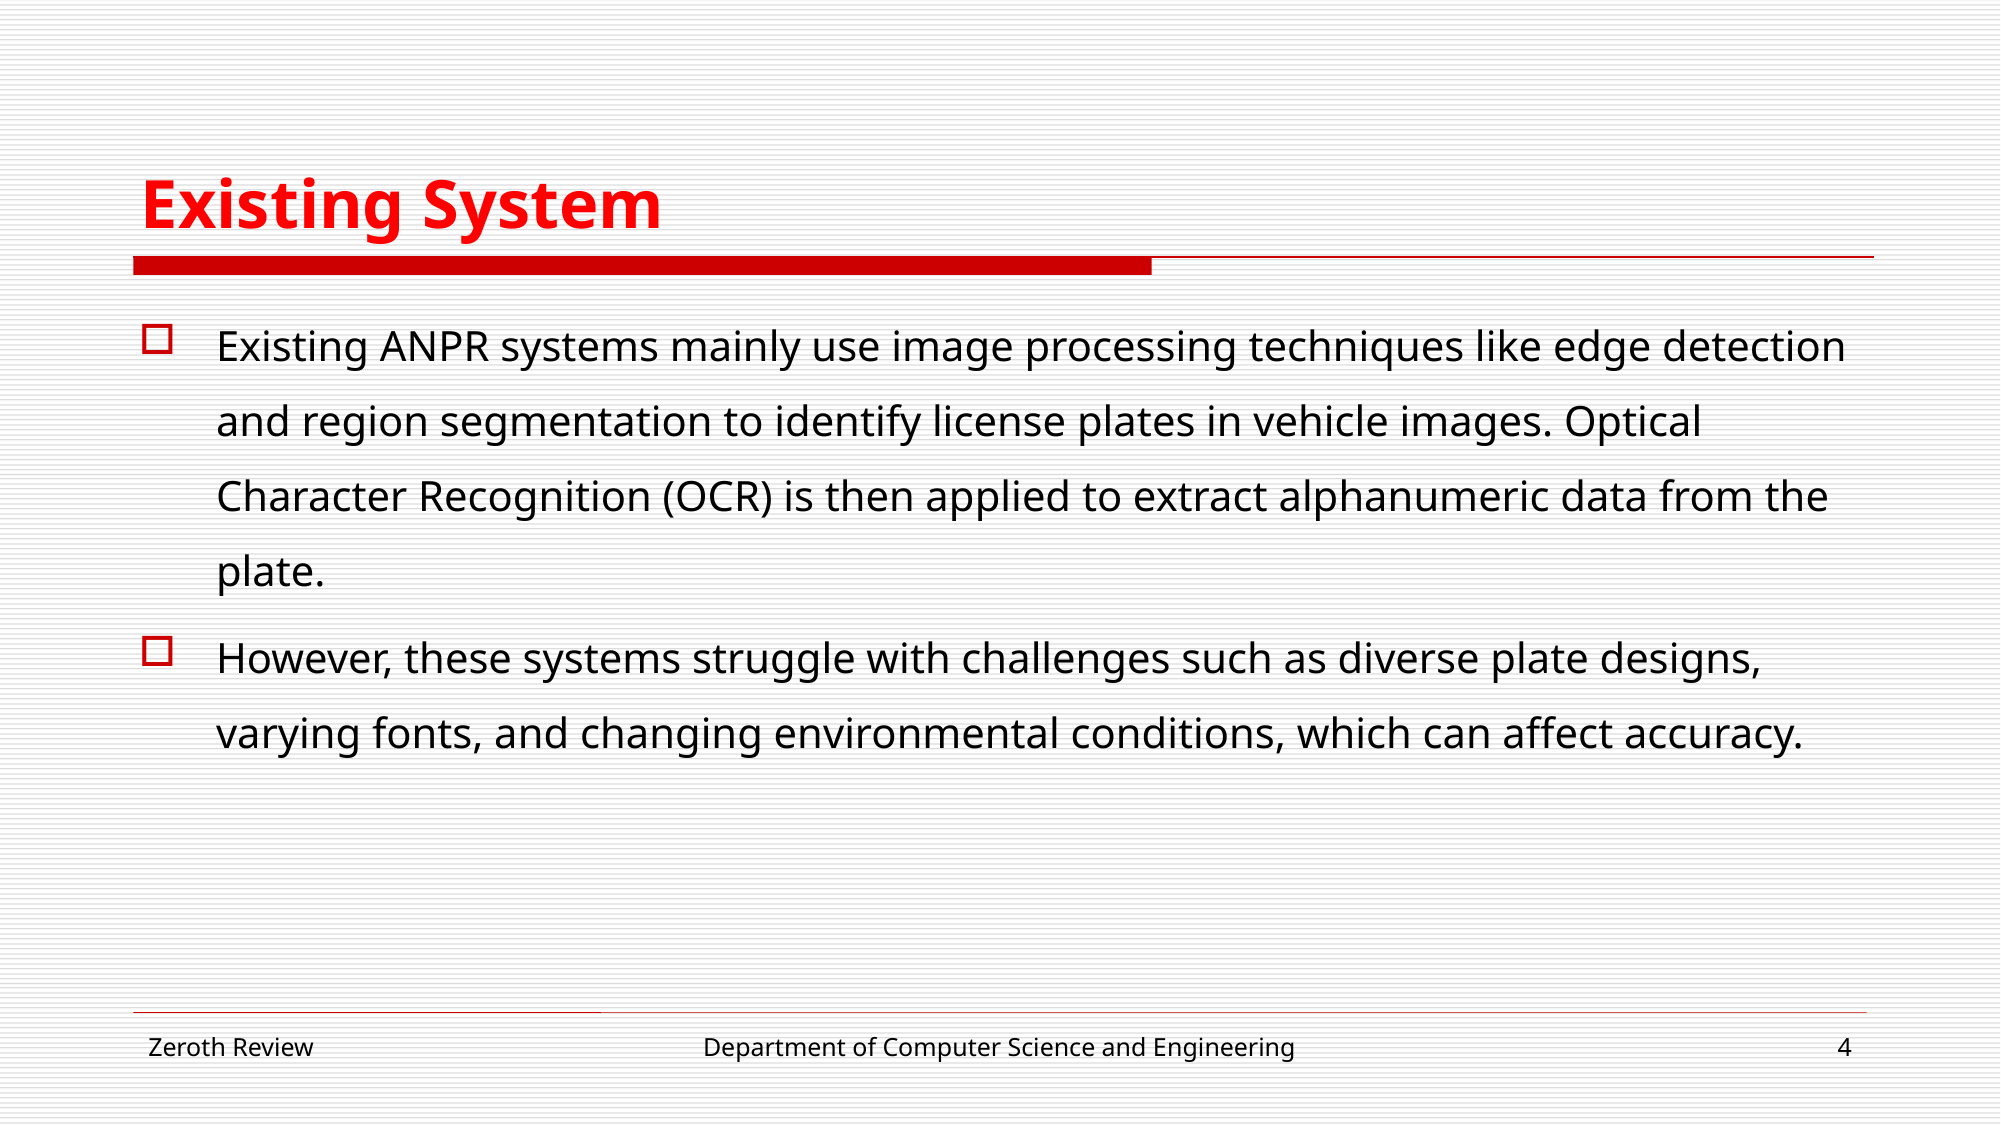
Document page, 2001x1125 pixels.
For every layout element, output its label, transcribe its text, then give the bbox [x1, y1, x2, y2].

slide_number Zeroth Review [133, 1024, 567, 1103]
slide_number 4 [1433, 1024, 1867, 1103]
picture [0, 0, 2001, 1125]
title Existing System [125, 50, 1876, 250]
footer Department of Computer Science and Engineering [683, 1024, 1317, 1103]
list Existing ANPR systems mainly use image processing techniques like edge detection and region segmentation to identify license plates in vehicle images. Optical Character Recognition (OCR) is then applied to extract alphanumeric data from the plate. However, these systems struggle with challenges such as diverse plate designs, varying fonts, and changing environmental conditions, which can affect accuracy. [123, 287, 1874, 988]
